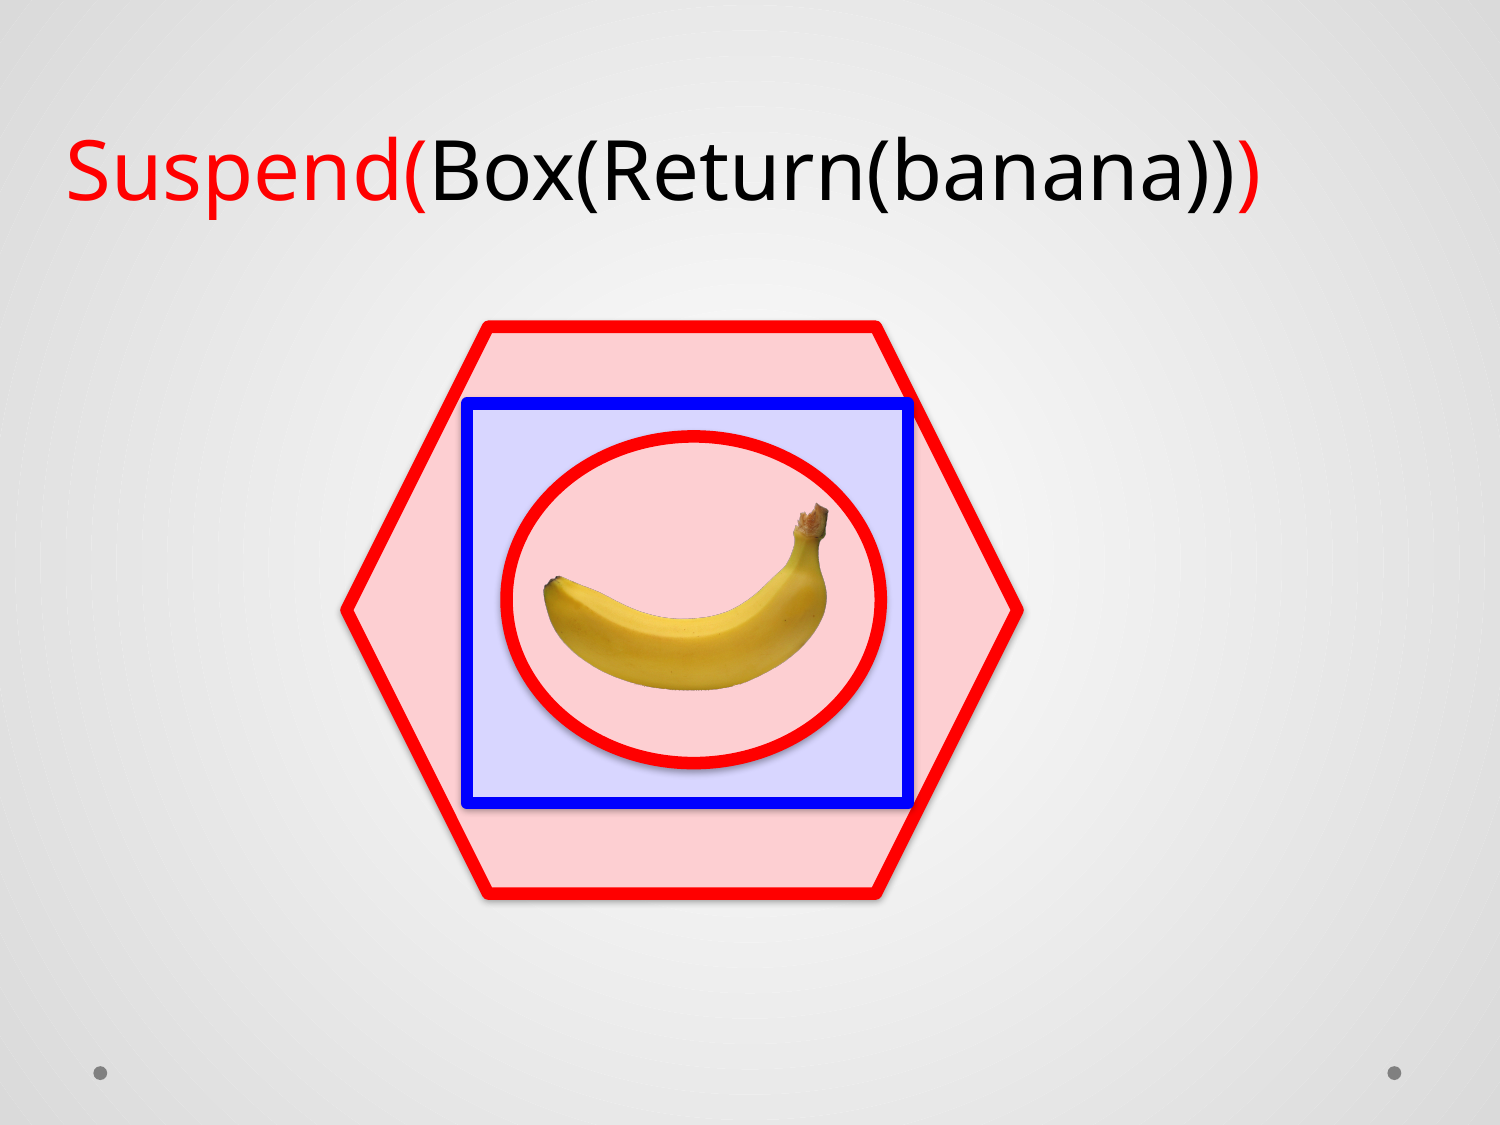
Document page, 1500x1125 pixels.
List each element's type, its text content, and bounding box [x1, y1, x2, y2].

text_box [559, 435, 828, 485]
text_box [345, 325, 1019, 895]
text_box [466, 403, 909, 804]
text_box Suspend(Box(Return(banana))) [50, 109, 1500, 225]
text_box [853, 512, 882, 687]
picture [525, 486, 849, 729]
text_box [505, 537, 520, 663]
text_box [590, 737, 797, 764]
